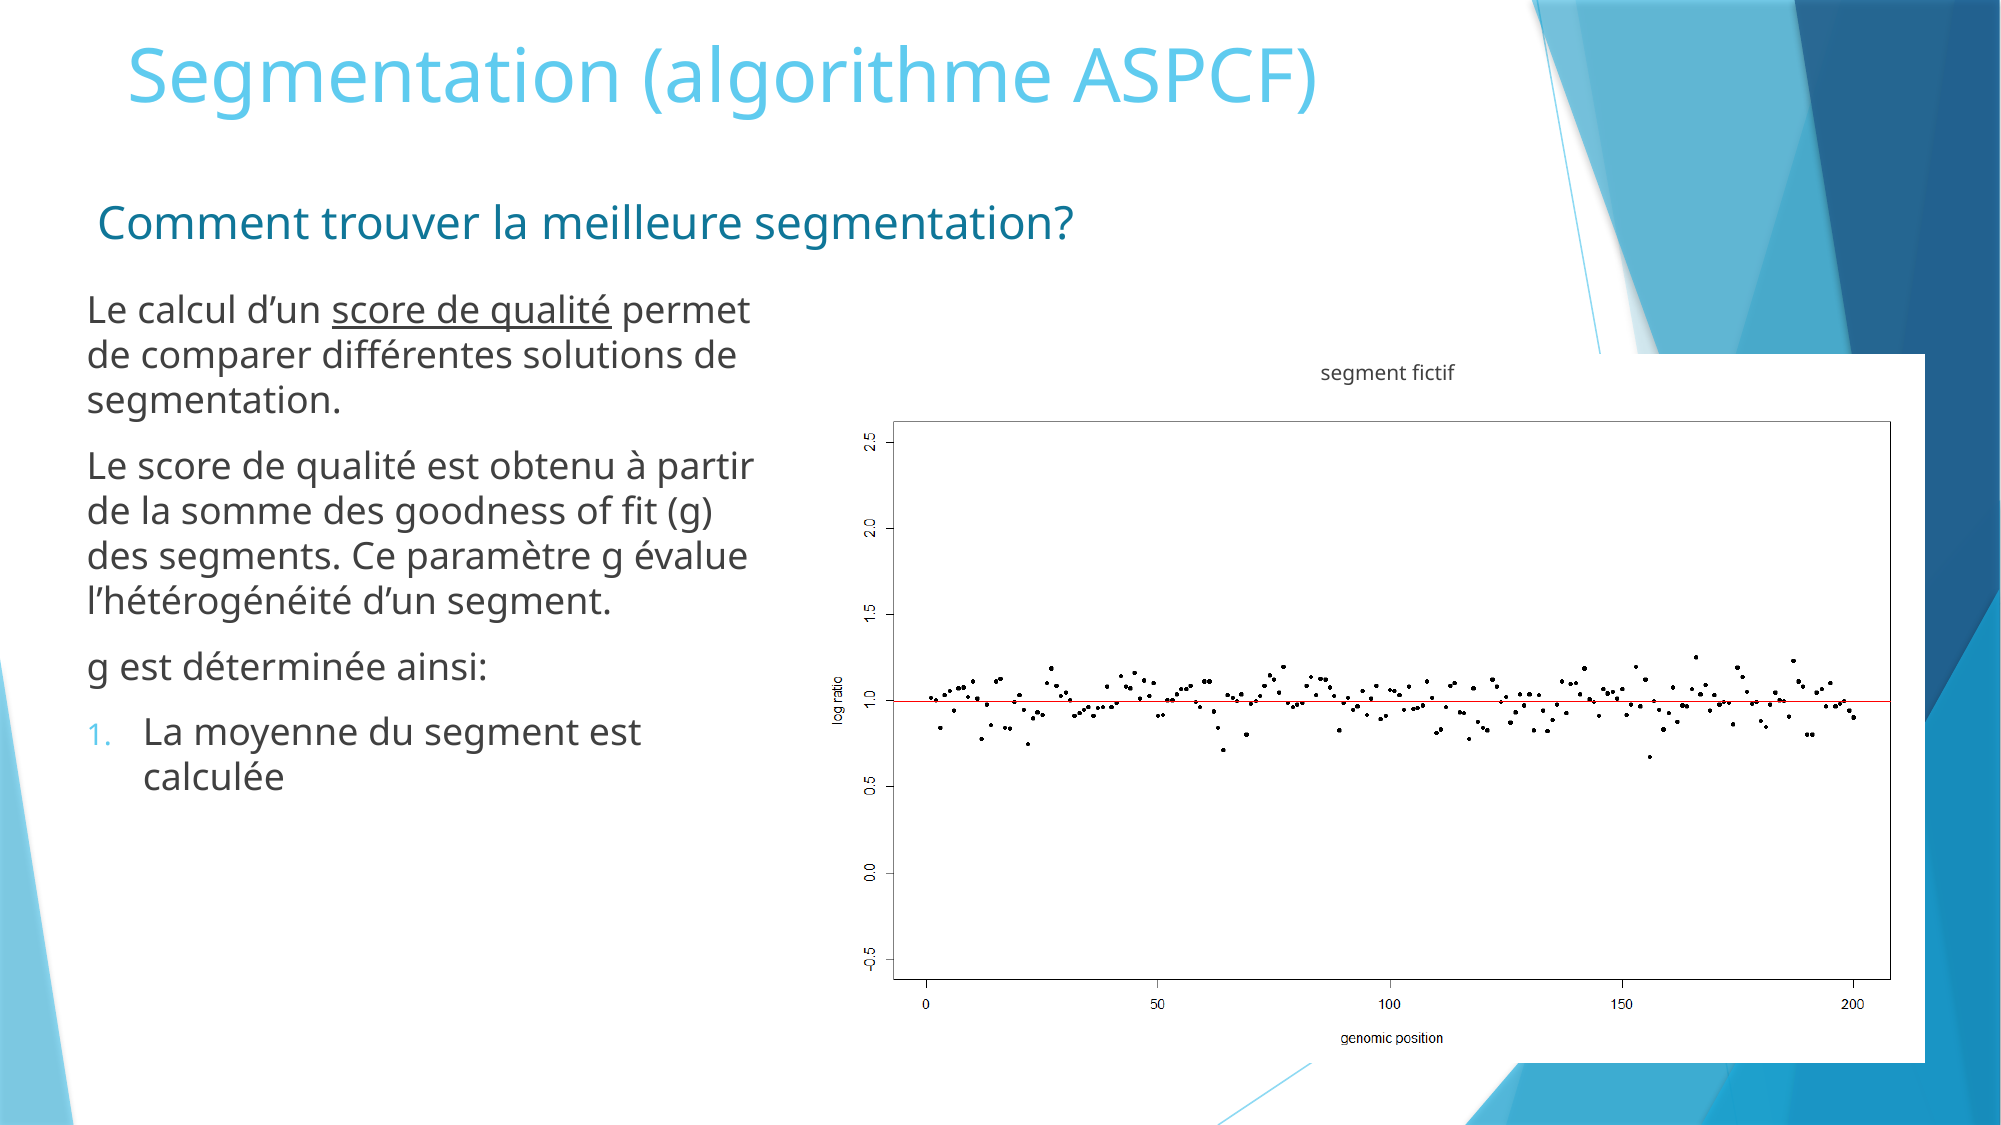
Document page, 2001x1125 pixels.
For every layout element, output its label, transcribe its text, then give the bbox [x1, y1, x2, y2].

picture [826, 353, 1926, 1064]
text_box Le calcul d’un score de qualité permet de comparer différentes solutions de segmentation. Le score de qualité est obtenu à partir de la somme des goodness of fit (g) des segments. Ce paramètre g évalue l’hétérogénéité d’un segment. g est déterminée ainsi: La moyenne du segment est calculée [71, 278, 800, 949]
title Segmentation (algorithme ASPCF) [112, 19, 1523, 186]
text_box Comment trouver la meilleure segmentation? [82, 186, 1798, 300]
